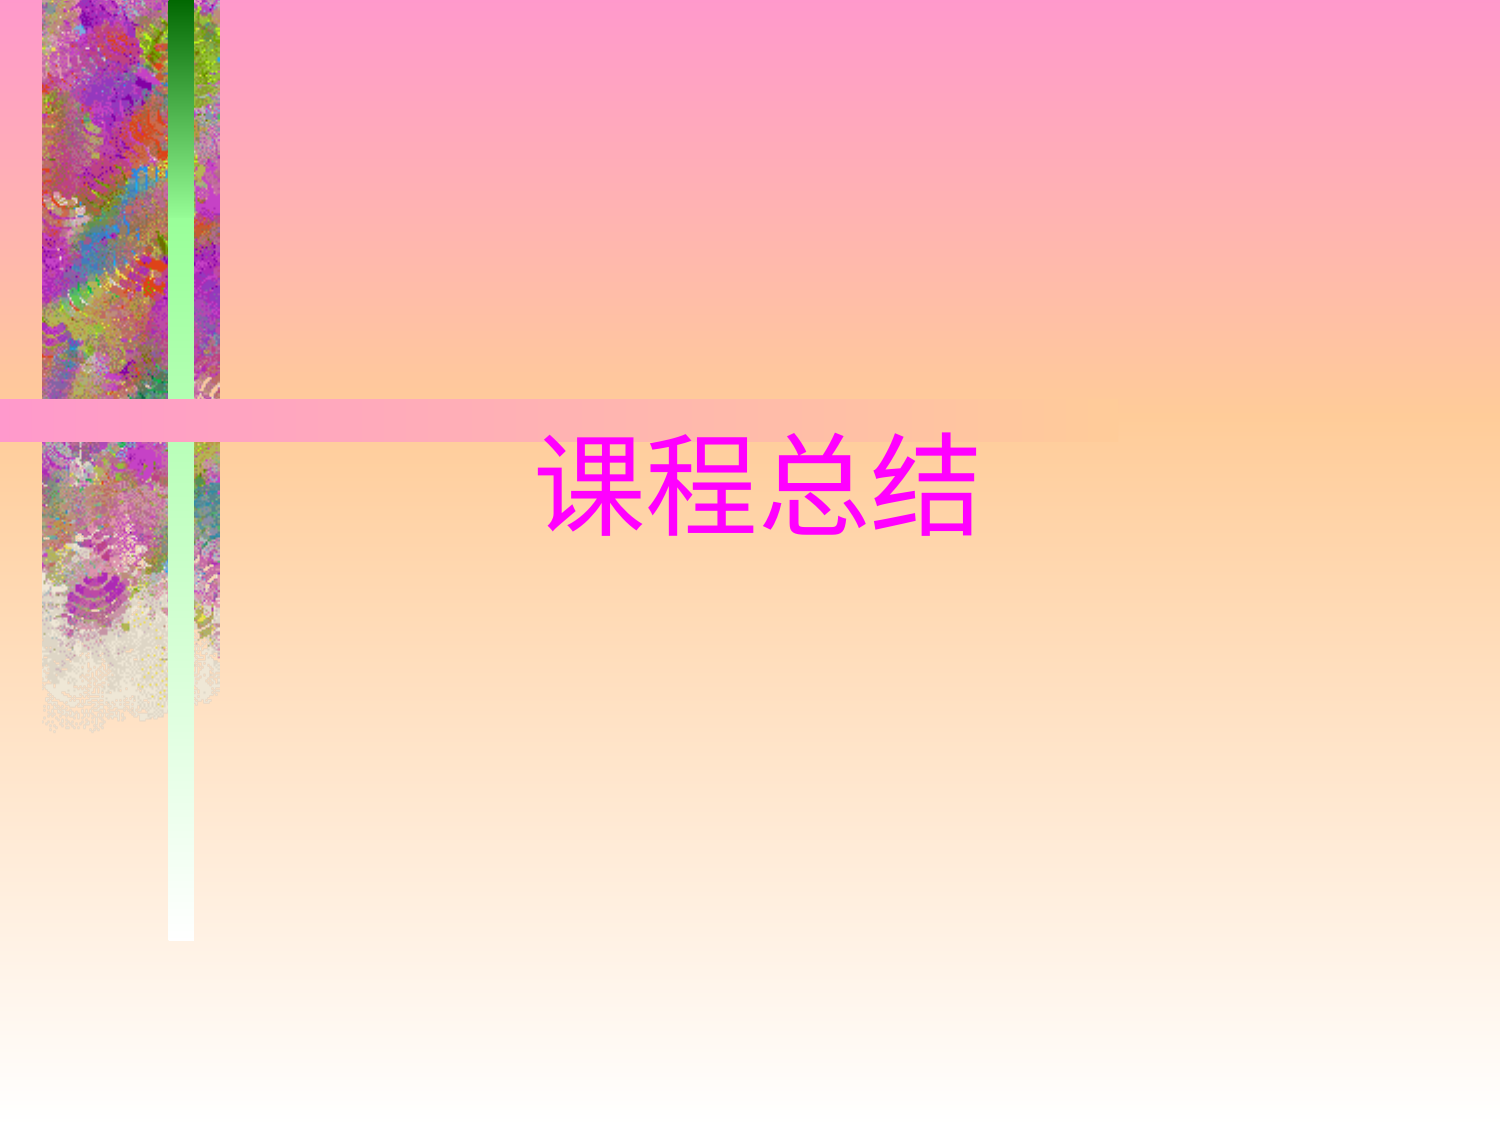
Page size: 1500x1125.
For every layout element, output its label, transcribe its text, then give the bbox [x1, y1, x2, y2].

picture [42, 0, 169, 400]
picture [42, 442, 169, 821]
title 课程总结 [518, 388, 1043, 577]
picture [194, 442, 220, 821]
picture [194, 0, 220, 400]
